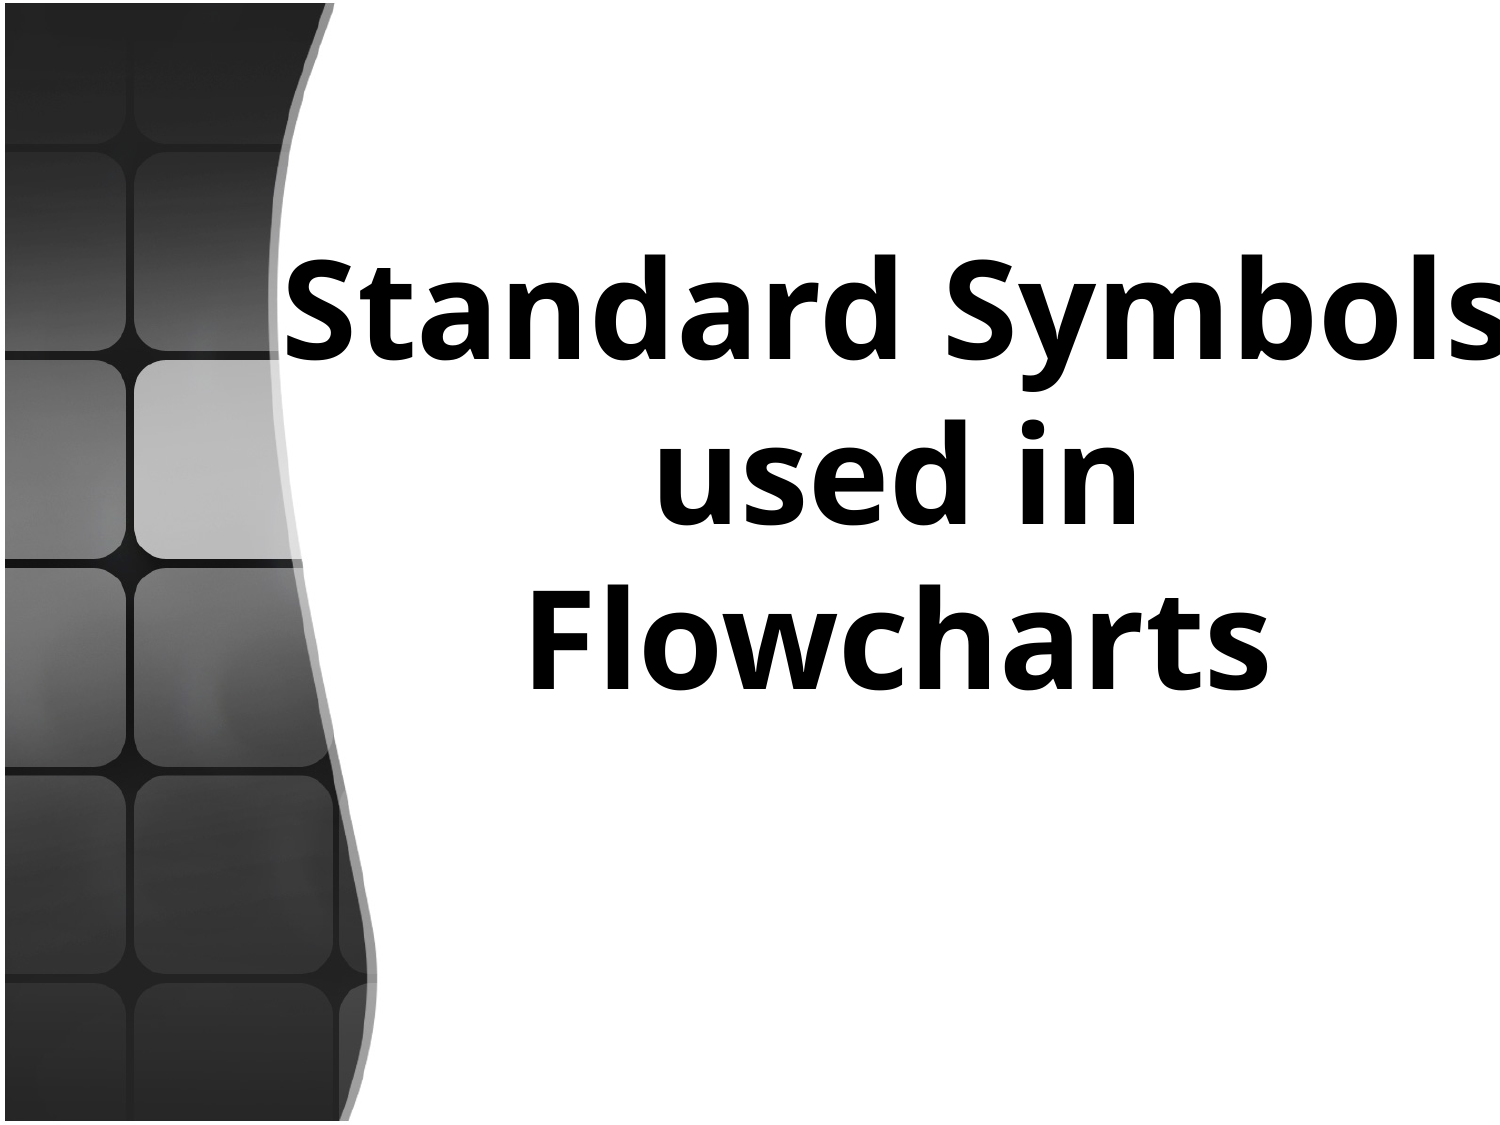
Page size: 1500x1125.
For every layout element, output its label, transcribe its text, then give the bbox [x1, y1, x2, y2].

title Standard Symbols used in Flowcharts [259, 386, 1500, 554]
picture [0, 0, 1500, 1125]
